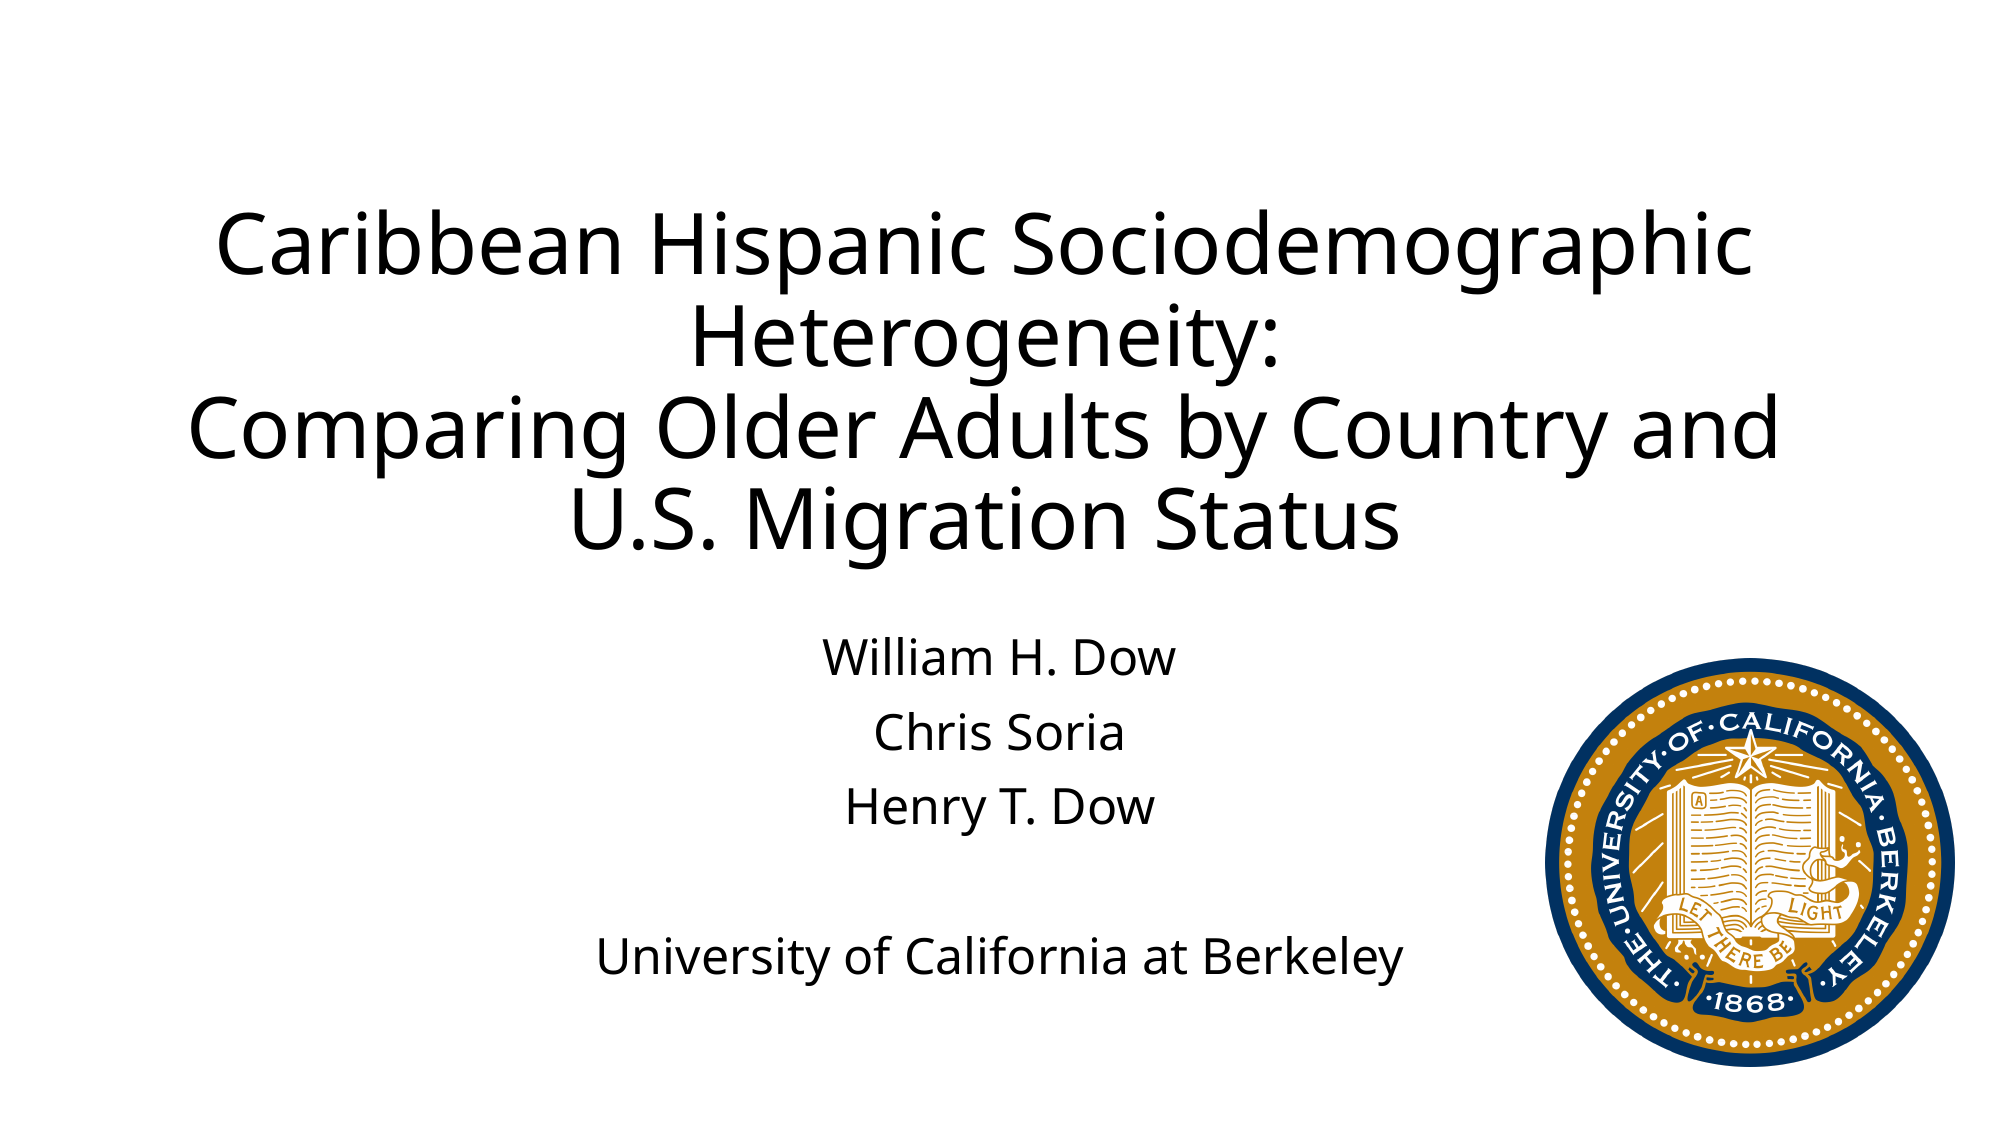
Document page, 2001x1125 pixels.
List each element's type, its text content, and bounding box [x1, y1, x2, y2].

subtitle William H. Dow Chris Soria Henry T. Dow University of California at Berkeley [249, 624, 1750, 1125]
picture [1545, 657, 1955, 1068]
title Caribbean Hispanic Sociodemographic Heterogeneity: Comparing Older Adults by Country and U.S. Migration Status [158, 184, 1812, 576]
